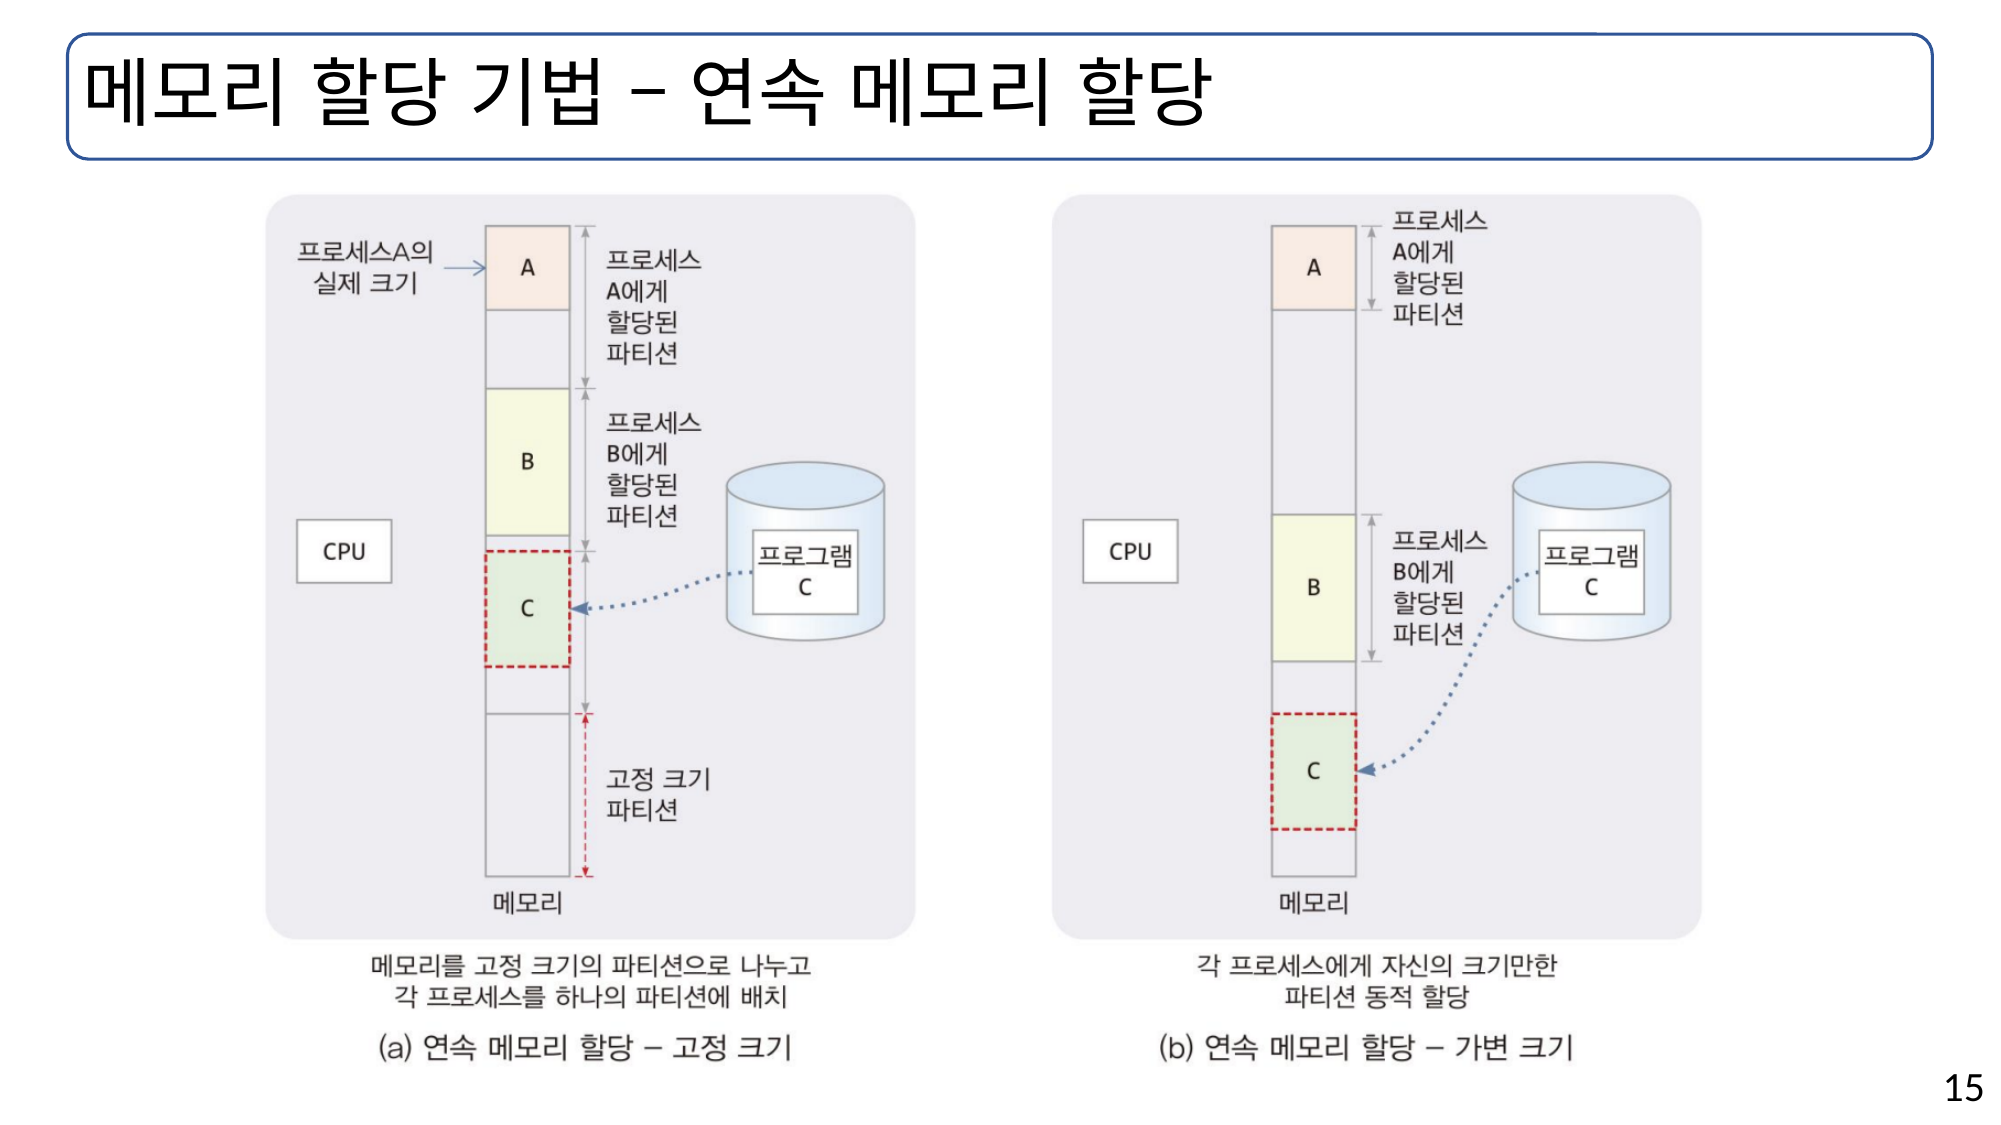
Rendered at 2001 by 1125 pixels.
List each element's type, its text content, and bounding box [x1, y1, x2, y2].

title 메모리 할당 기법 – 연속 메모리 할당 [67, 34, 1933, 160]
picture [253, 172, 1719, 1079]
